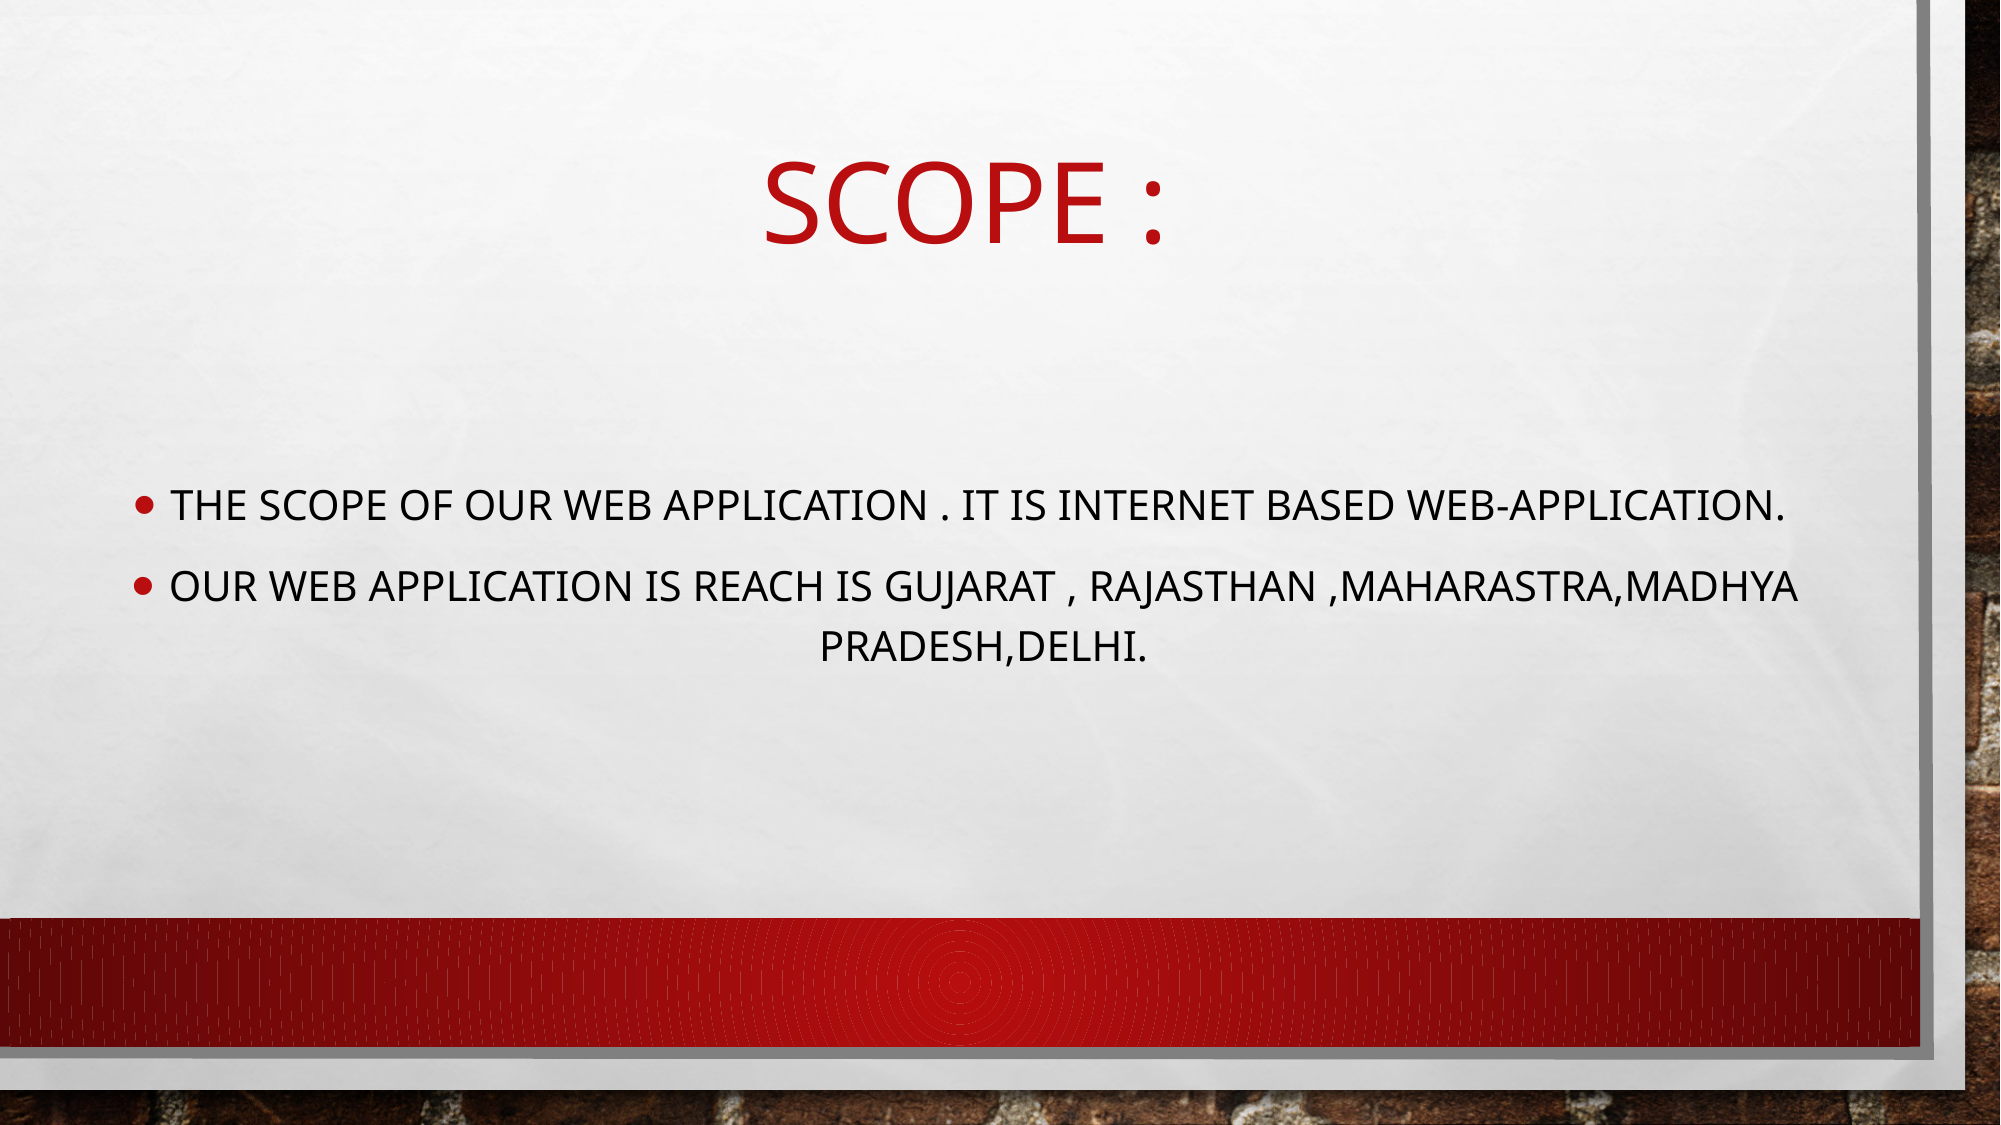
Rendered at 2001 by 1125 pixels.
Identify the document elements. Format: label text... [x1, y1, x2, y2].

list The scope of our web application . It is internet based web-application. Our web application is reach is Gujarat , rajasthan ,maharastra,Madhya Pradesh,delhi. [112, 338, 1818, 882]
title scope : [112, 112, 1818, 302]
picture [0, 0, 2000, 1125]
